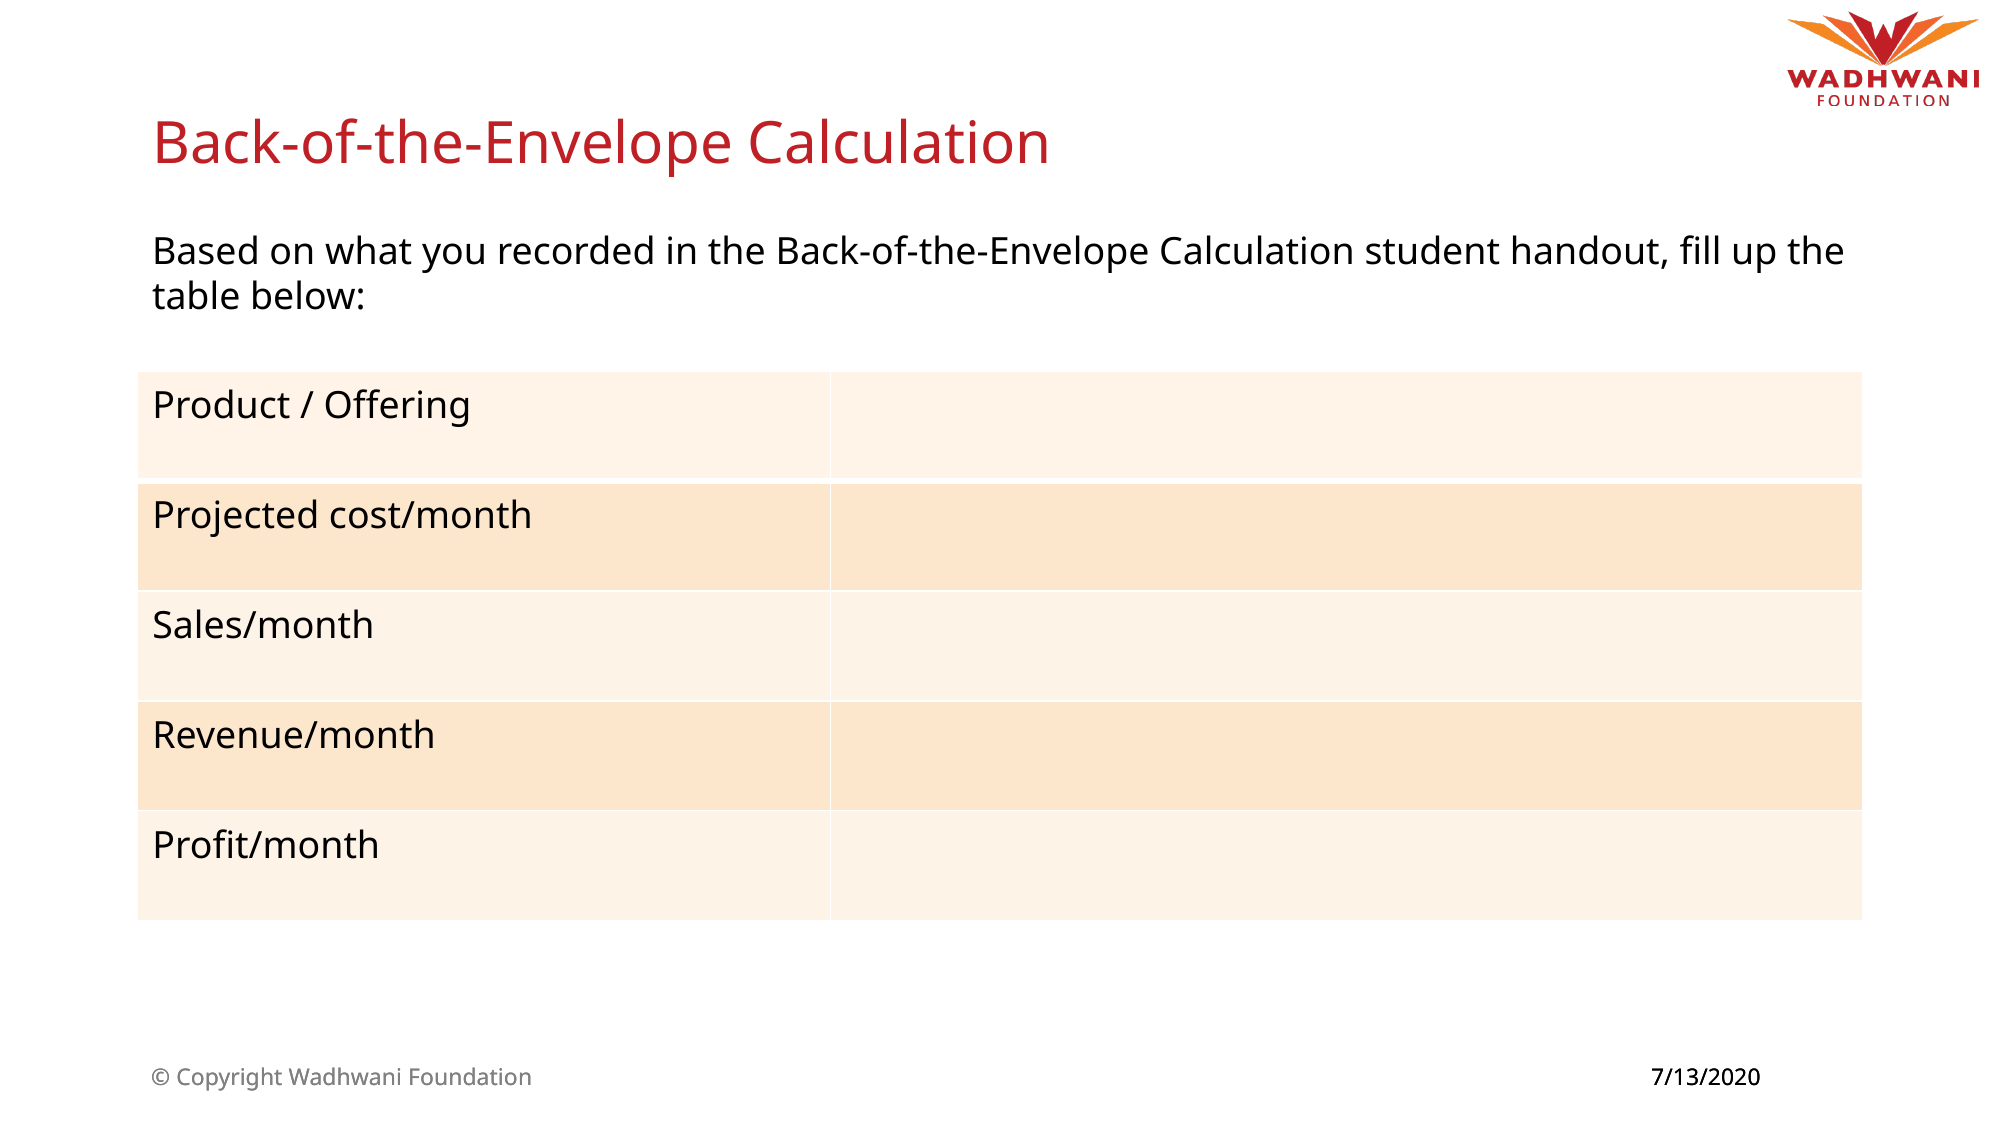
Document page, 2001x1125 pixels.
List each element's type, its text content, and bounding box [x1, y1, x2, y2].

table_cell [831, 702, 1862, 810]
title Back-of-the-Envelope Calculation [137, 80, 1863, 210]
picture [1787, 11, 1979, 106]
table_cell Projected cost/month [138, 484, 830, 590]
table_cell [831, 592, 1862, 700]
table_cell [831, 811, 1862, 920]
table_cell Profit/month [138, 811, 830, 920]
table_cell [831, 484, 1862, 590]
table_cell Sales/month [138, 592, 830, 700]
table_header Product / Offering [138, 372, 830, 478]
table_header [831, 372, 1862, 478]
text_box Based on what you recorded in the Back-of-the-Envelope Calculation student handout, fill up the table below: [137, 219, 1863, 325]
table_cell Revenue/month [138, 702, 830, 810]
